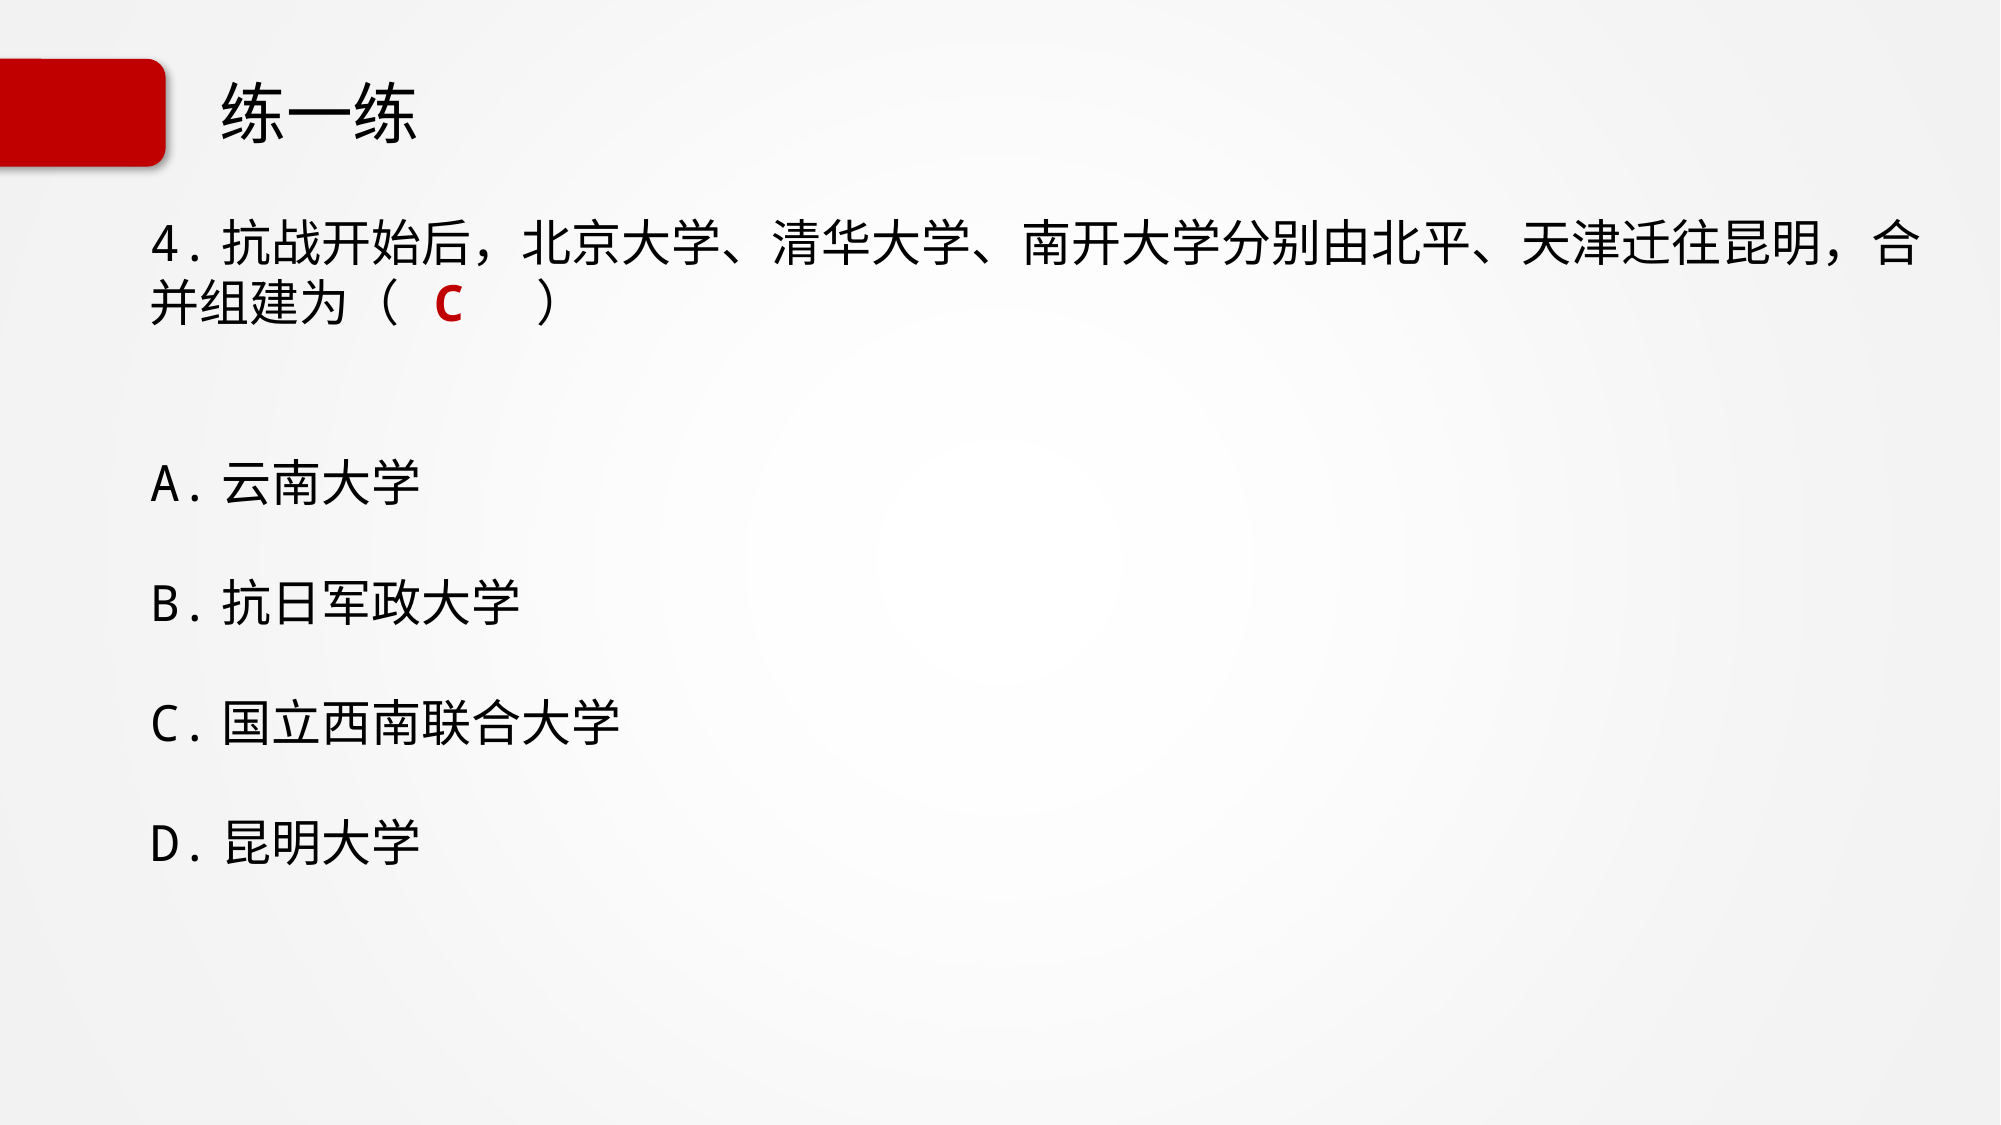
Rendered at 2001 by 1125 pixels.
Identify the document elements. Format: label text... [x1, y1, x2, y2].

picture [0, 0, 2000, 1125]
title 练一练 [204, 72, 1877, 162]
text_box 4.抗战开始后，北京大学、清华大学、南开大学分别由北平、天津迁往昆明，合并组建为（ C ） A.云南大学 B.抗日军政大学 C.国立西南联合大学 D.昆明大学 [134, 204, 1950, 879]
